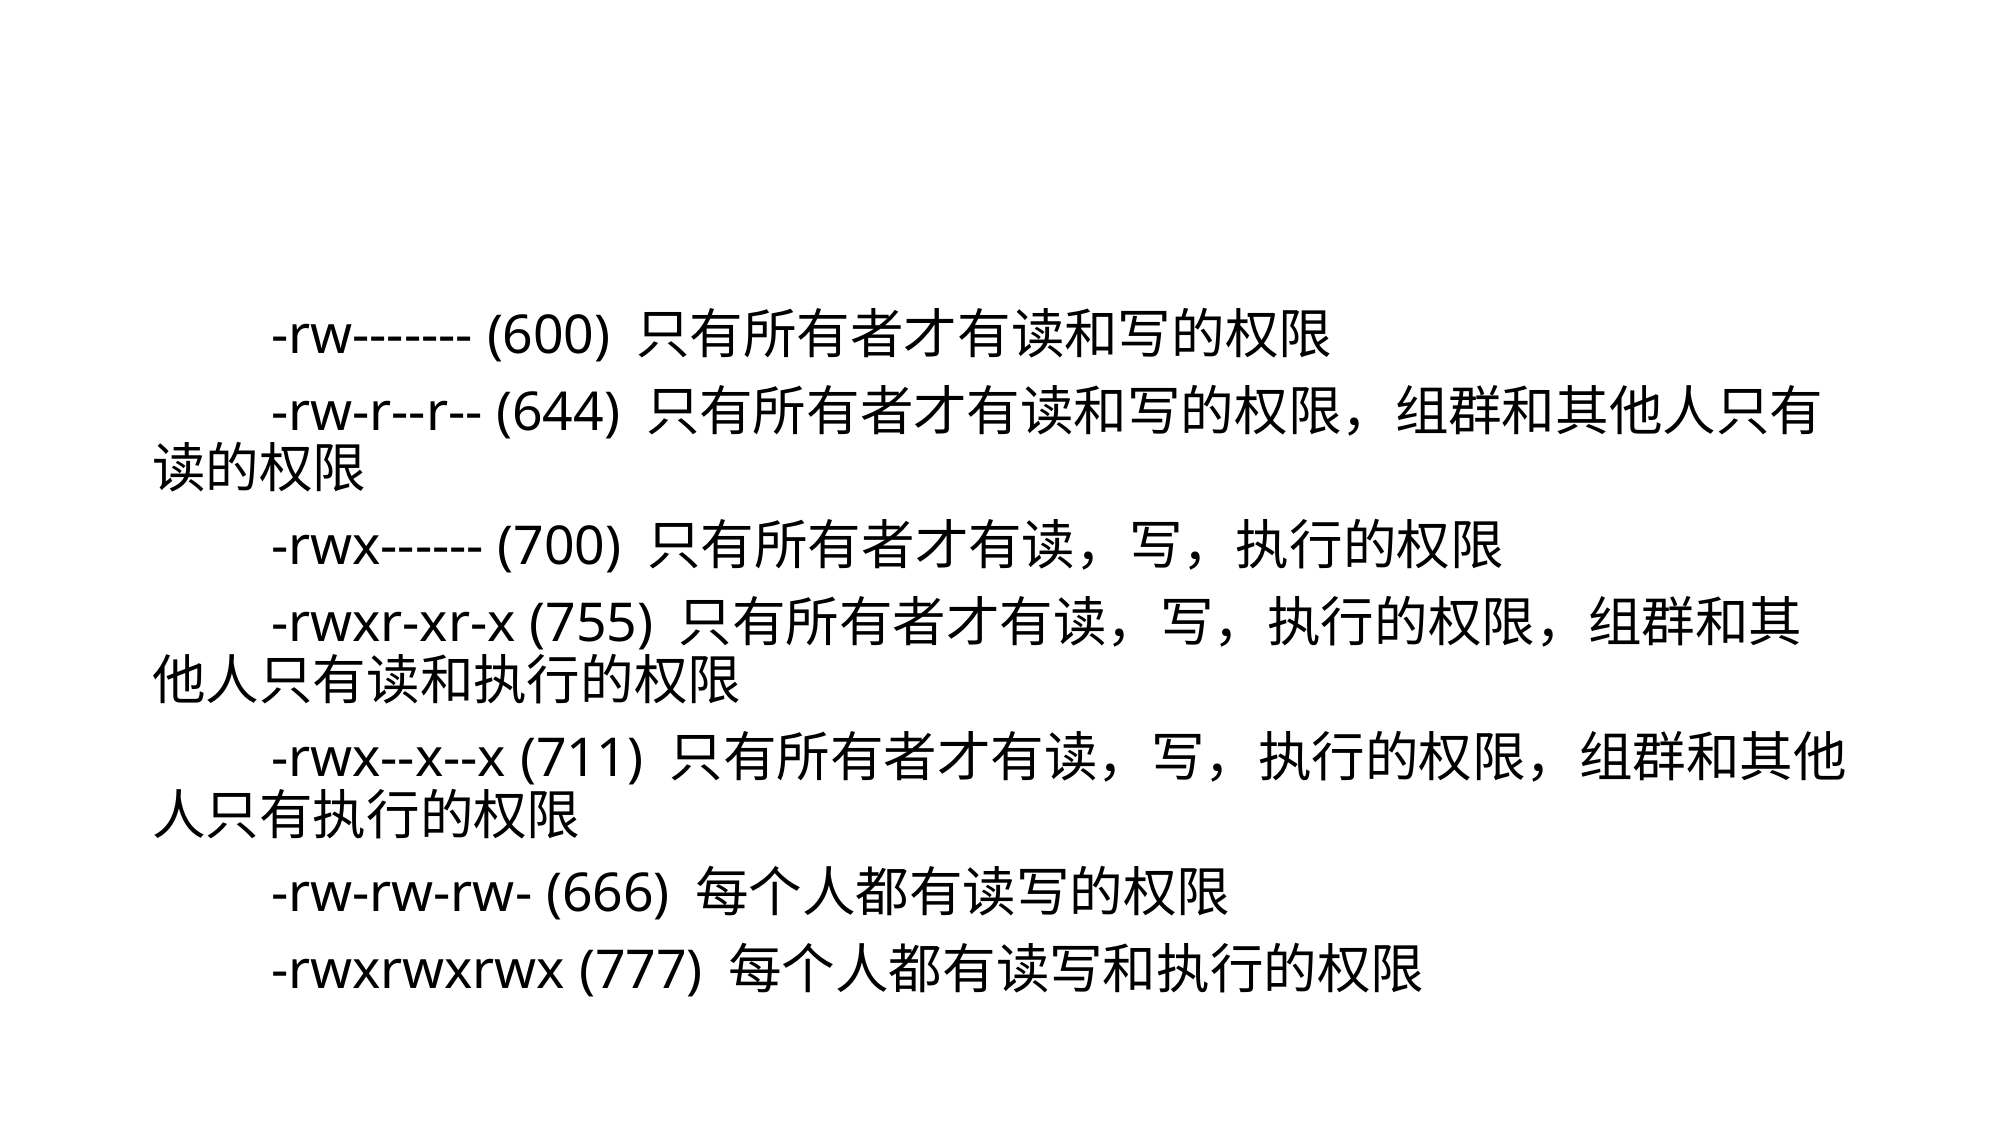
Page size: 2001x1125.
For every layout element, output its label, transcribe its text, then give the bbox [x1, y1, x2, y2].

list -rw------- (600) 只有所有者才有读和写的权限 -rw-r--r-- (644) 只有所有者才有读和写的权限，组群和其他人只有读的权限 -rwx------ (700) 只有所有者才有读，写，执行的权限 -rwxr-xr-x (755) 只有所有者才有读，写，执行的权限，组群和其他人只有读和执行的权限 -rwx--x--x (711) 只有所有者才有读，写，执行的权限，组群和其他人只有执行的权限 -rw-rw-rw- (666) 每个人都有读写的权限 -rwxrwxrwx (777) 每个人都有读写和执行的权限 [137, 299, 1863, 1014]
